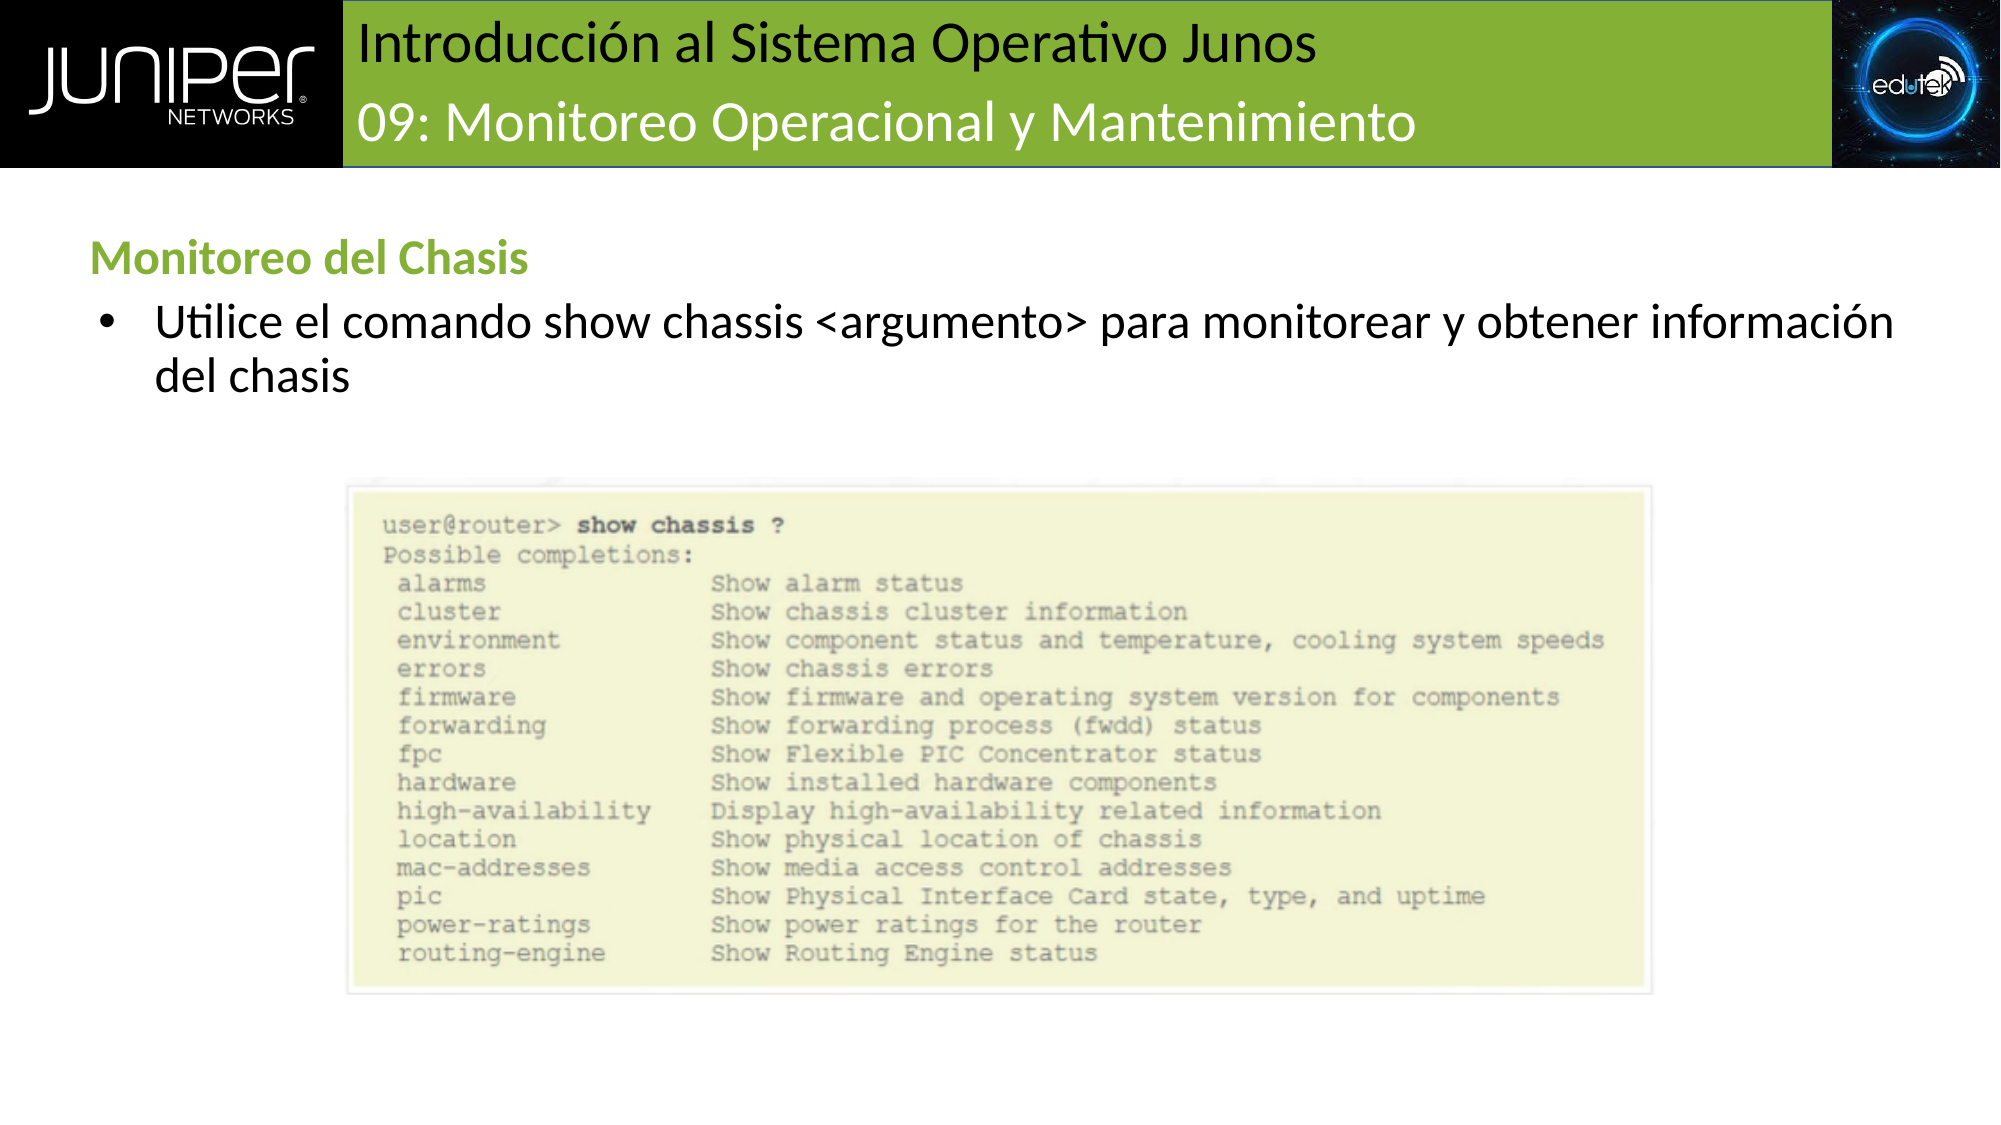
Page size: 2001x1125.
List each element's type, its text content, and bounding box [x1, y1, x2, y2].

list Monitoreo del Chasis Utilice el comando show chassis <argumento> para monitorear y obtener información del chasis [74, 223, 1949, 938]
picture [1832, 84, 2000, 168]
picture [0, 0, 343, 168]
list 09: Monitoreo Operacional y Mantenimiento [342, 83, 1606, 168]
title Introducción al Sistema Operativo Junos [342, 3, 2000, 84]
picture [344, 477, 1656, 995]
